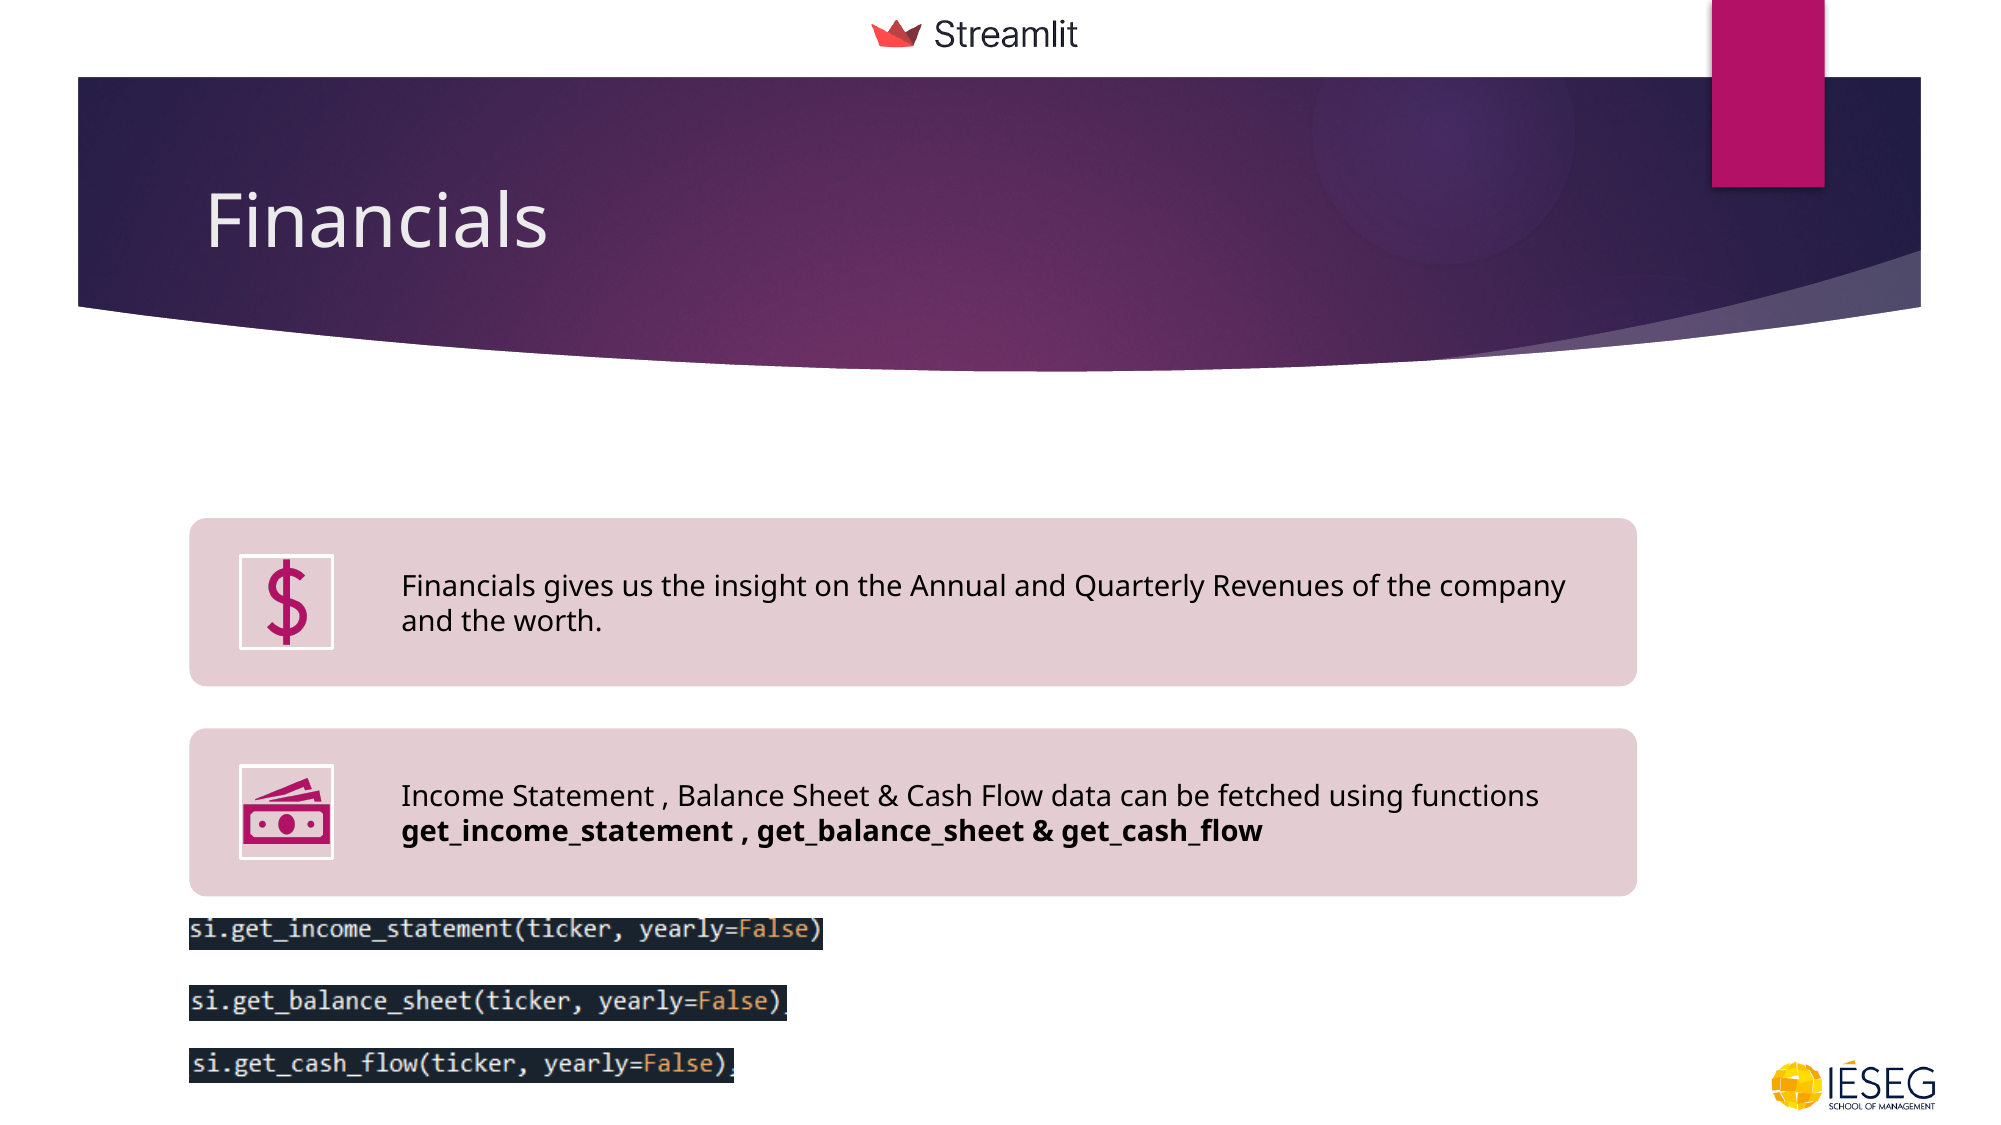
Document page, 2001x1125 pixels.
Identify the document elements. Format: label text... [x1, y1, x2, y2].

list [189, 426, 1638, 988]
title Financials [189, 159, 1627, 276]
picture [1764, 1048, 1968, 1125]
picture [189, 1048, 734, 1083]
picture [189, 918, 823, 951]
picture [189, 985, 787, 1021]
picture [852, 0, 1098, 68]
